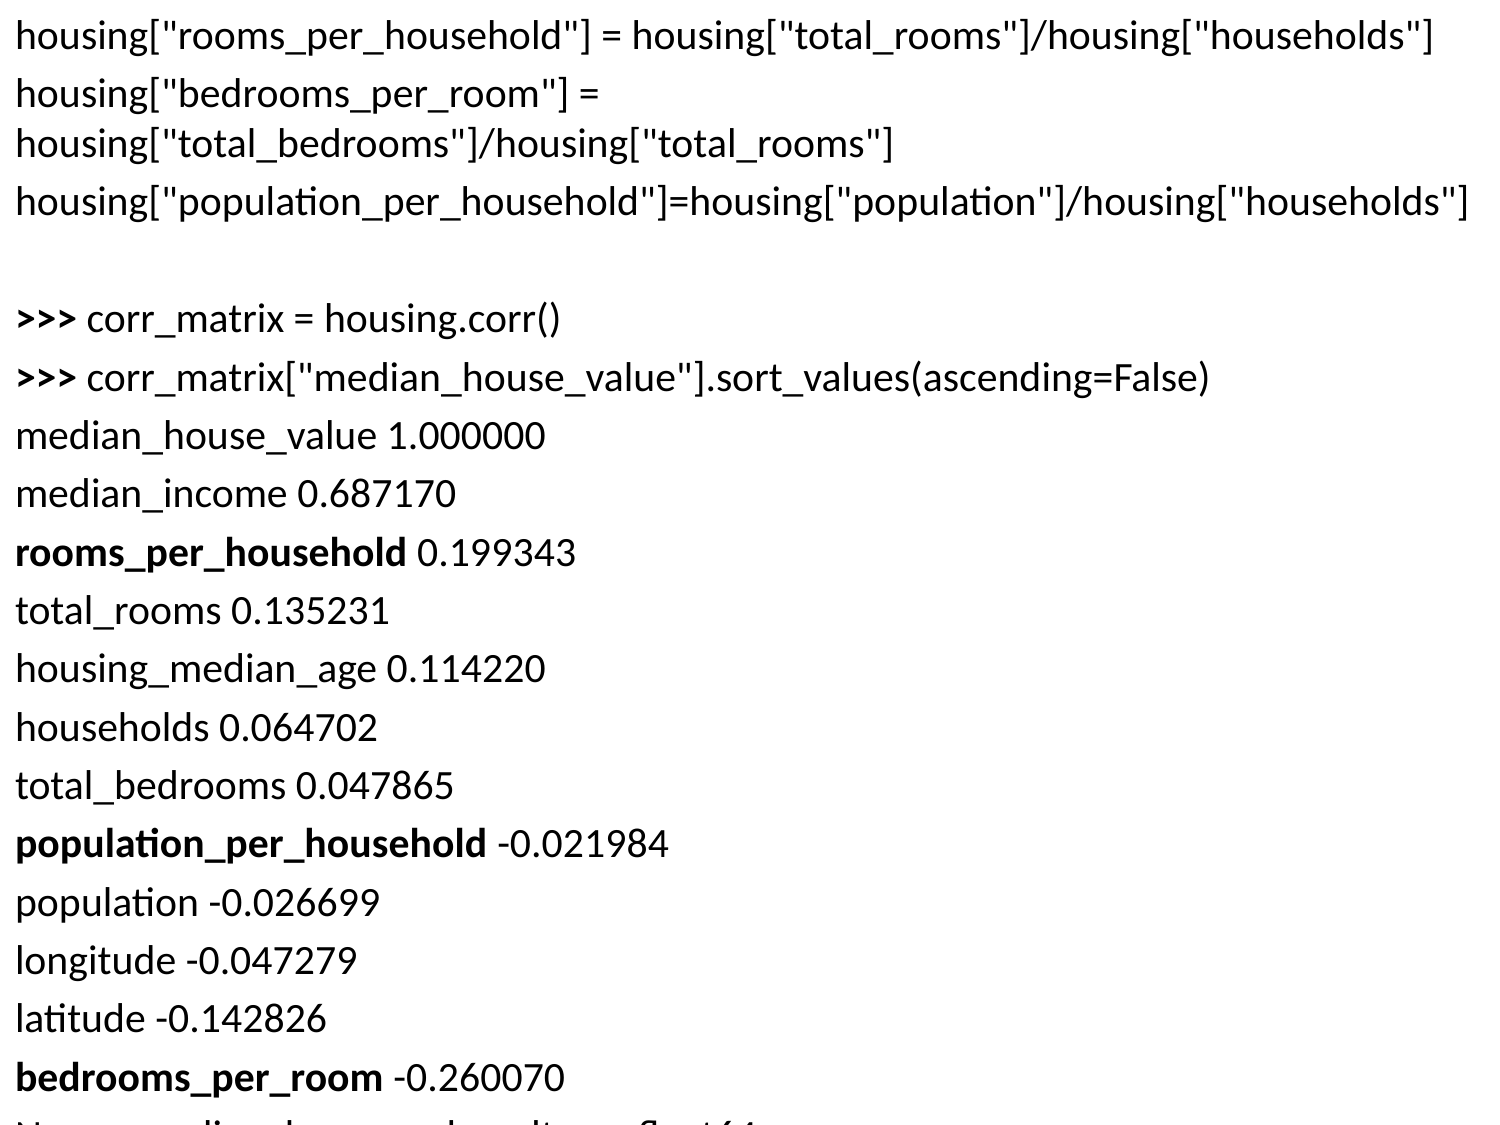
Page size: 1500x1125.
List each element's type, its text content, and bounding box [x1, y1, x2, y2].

list housing["rooms_per_household"] = housing["total_rooms"]/housing["households"] housing["bedrooms_per_room"] = housing["total_bedrooms"]/housing["total_rooms"] housing["population_per_household"]=housing["population"]/housing["households"] >>> corr_matrix = housing.corr() >>> corr_matrix["median_house_value"].sort_values(ascending=False) median_house_value 1.000000 median_income 0.687170 rooms_per_household 0.199343 total_rooms 0.135231 housing_median_age 0.114220 households 0.064702 total_bedrooms 0.047865 population_per_household -0.021984 population -0.026699 longitude -0.047279 latitude -0.142826 bedrooms_per_room -0.260070 Name: median_house_value, dtype: float64 [0, 0, 1500, 1005]
